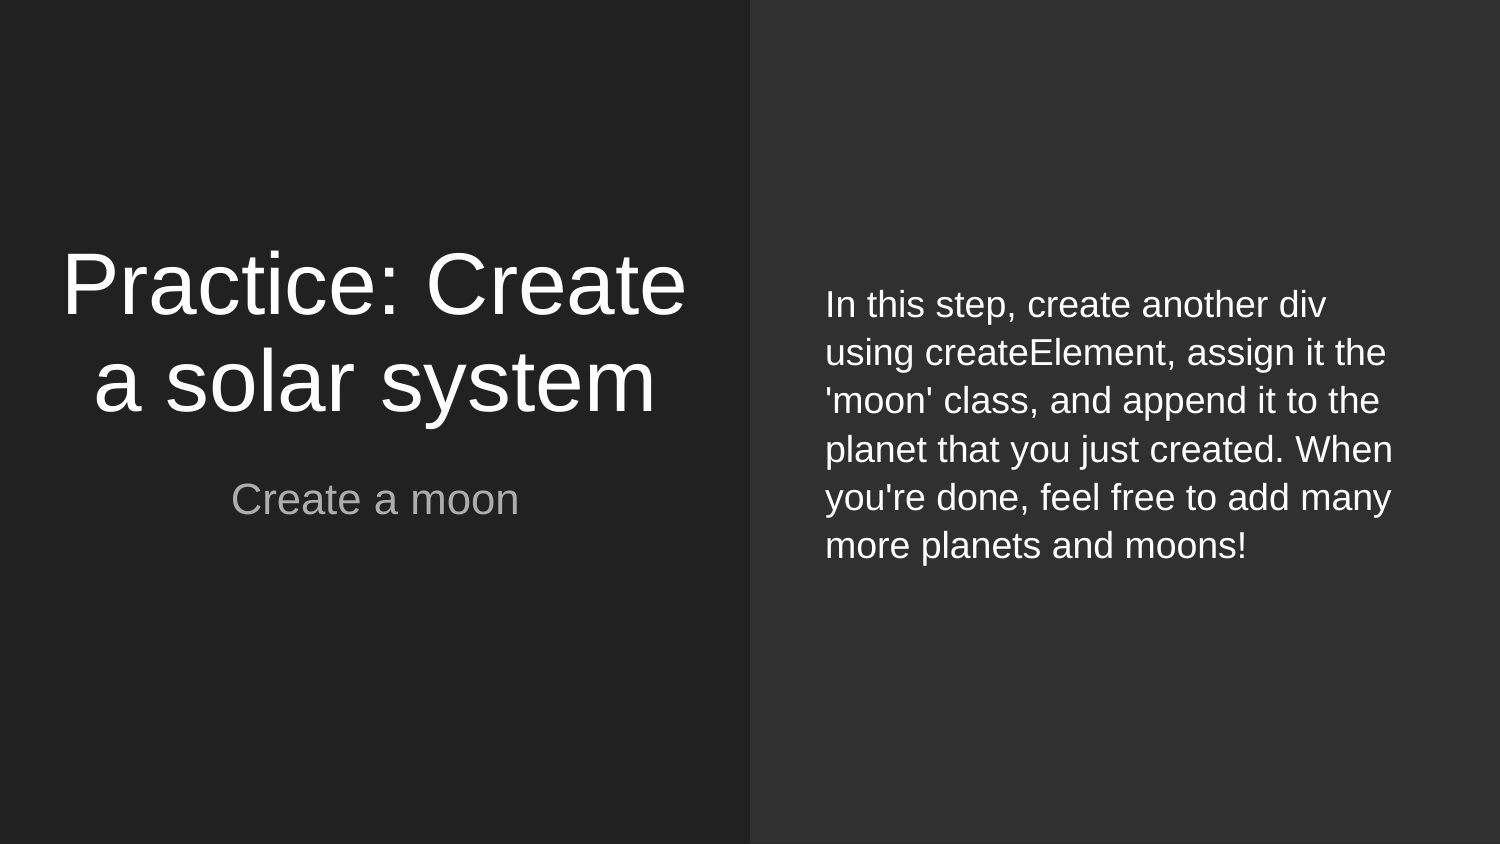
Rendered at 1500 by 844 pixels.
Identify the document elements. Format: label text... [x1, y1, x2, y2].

subtitle Create a moon [43, 459, 708, 663]
title Practice: Create a solar system [43, 202, 708, 446]
list In this step, create another div using createElement, assign it the 'moon' class, and append it to the planet that you just created. When you're done, feel free to add many more planets and moons! [810, 118, 1440, 725]
